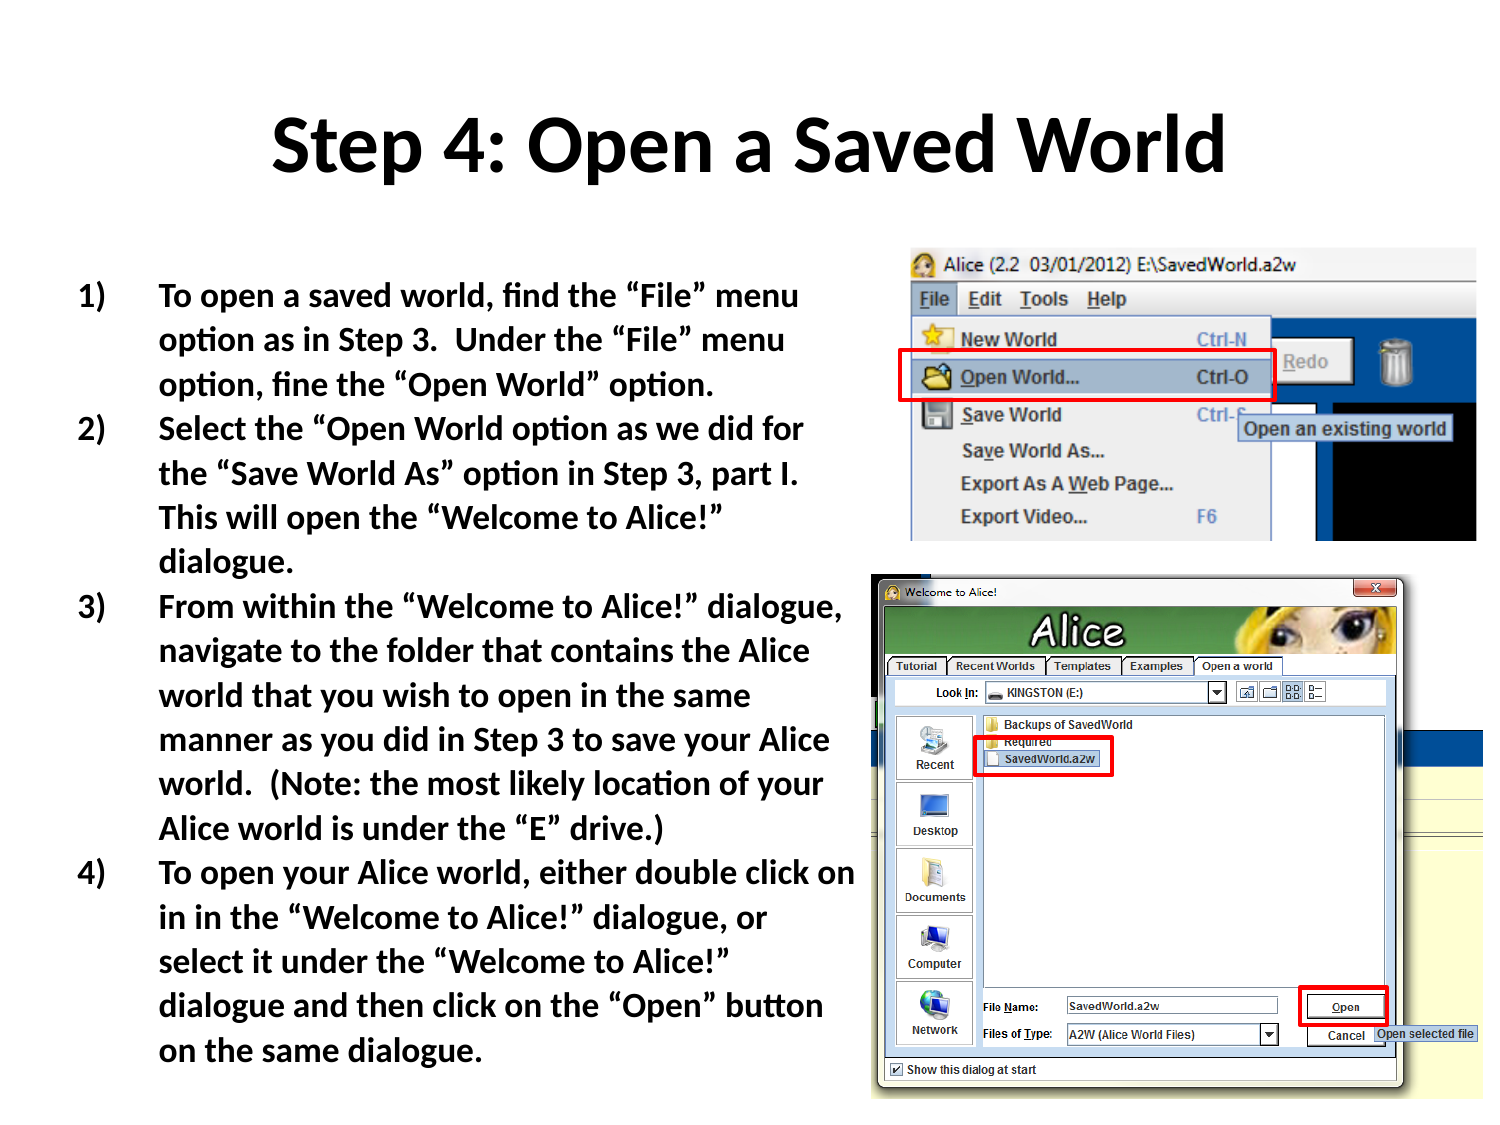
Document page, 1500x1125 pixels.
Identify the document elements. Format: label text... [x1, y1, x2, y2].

list To open a saved world, find the “File” menu option as in Step 3. Under the “File” menu option, fine the “Open World” option. Select the “Open World option as we did for the “Save World As” option in Step 3, part I. This will open the “Welcome to Alice!” dialogue. From within the “Welcome to Alice!” dialogue, navigate to the folder that contains the Alice world that you wish to open in the same manner as you did in Step 3 to save your Alice world. (Note: the most likely location of your Alice world is under the “E” drive.) To open your Alice world, either double click on in in the “Welcome to Alice!” dialogue, or select it under the “Welcome to Alice!” dialogue and then click on the “Open” button on the same dialogue. [62, 262, 875, 1088]
picture [871, 574, 1483, 1099]
picture [899, 237, 1477, 541]
title Step 4: Open a Saved World [75, 45, 1425, 233]
